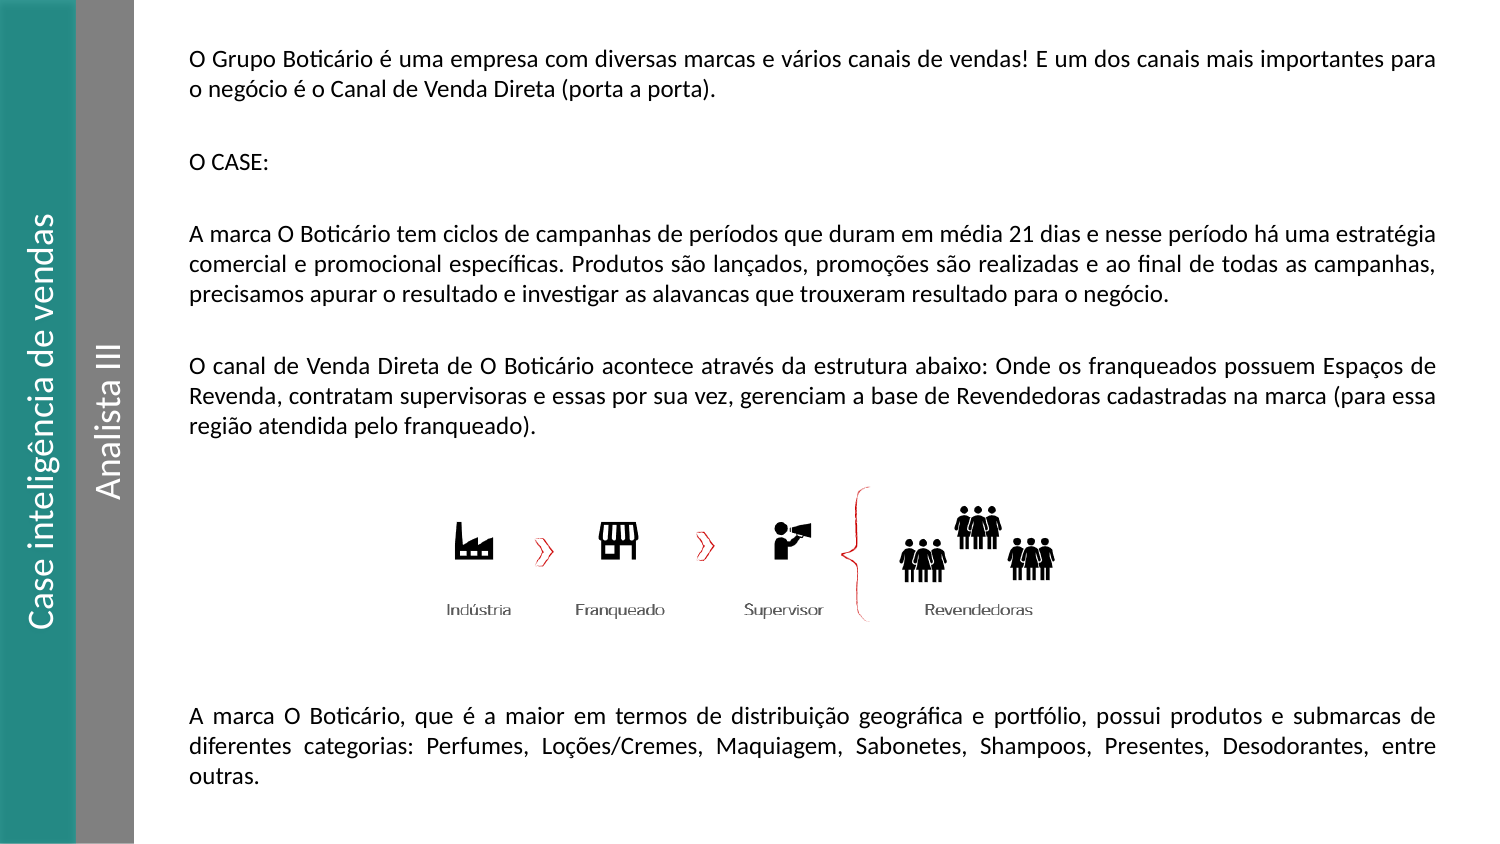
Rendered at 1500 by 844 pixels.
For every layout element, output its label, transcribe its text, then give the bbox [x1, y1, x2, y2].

picture [414, 456, 1086, 629]
text_box O Grupo Boticário é uma empresa com diversas marcas e vários canais de vendas! E um dos canais mais importantes para o negócio é o Canal de Venda Direta (porta a porta). O CASE: A marca O Boticário tem ciclos de campanhas de períodos que duram em média 21 dias e nesse período há uma estratégia comercial e promocional específicas. Produtos são lançados, promoções são realizadas e ao final de todas as campanhas, precisamos apurar o resultado e investigar as alavancas que trouxeram resultado para o negócio. O canal de Venda Direta de O Boticário acontece através da estrutura abaixo: Onde os franqueados possuem Espaços de Revenda, contratam supervisoras e essas por sua vez, gerenciam a base de Revendedoras cadastradas na marca (para essa região atendida pelo franqueado). A marca O Boticário, que é a maior em termos de distribuição geográfica e portfólio, possui produtos e submarcas de diferentes categorias: Perfumes, Loções/Cremes, Maquiagem, Sabonetes, Shampoos, Presentes, Desodorantes, entre outras. [177, 37, 1451, 795]
text_box Analista III [74, 0, 136, 844]
text_box Case inteligência de vendas [0, 0, 74, 844]
